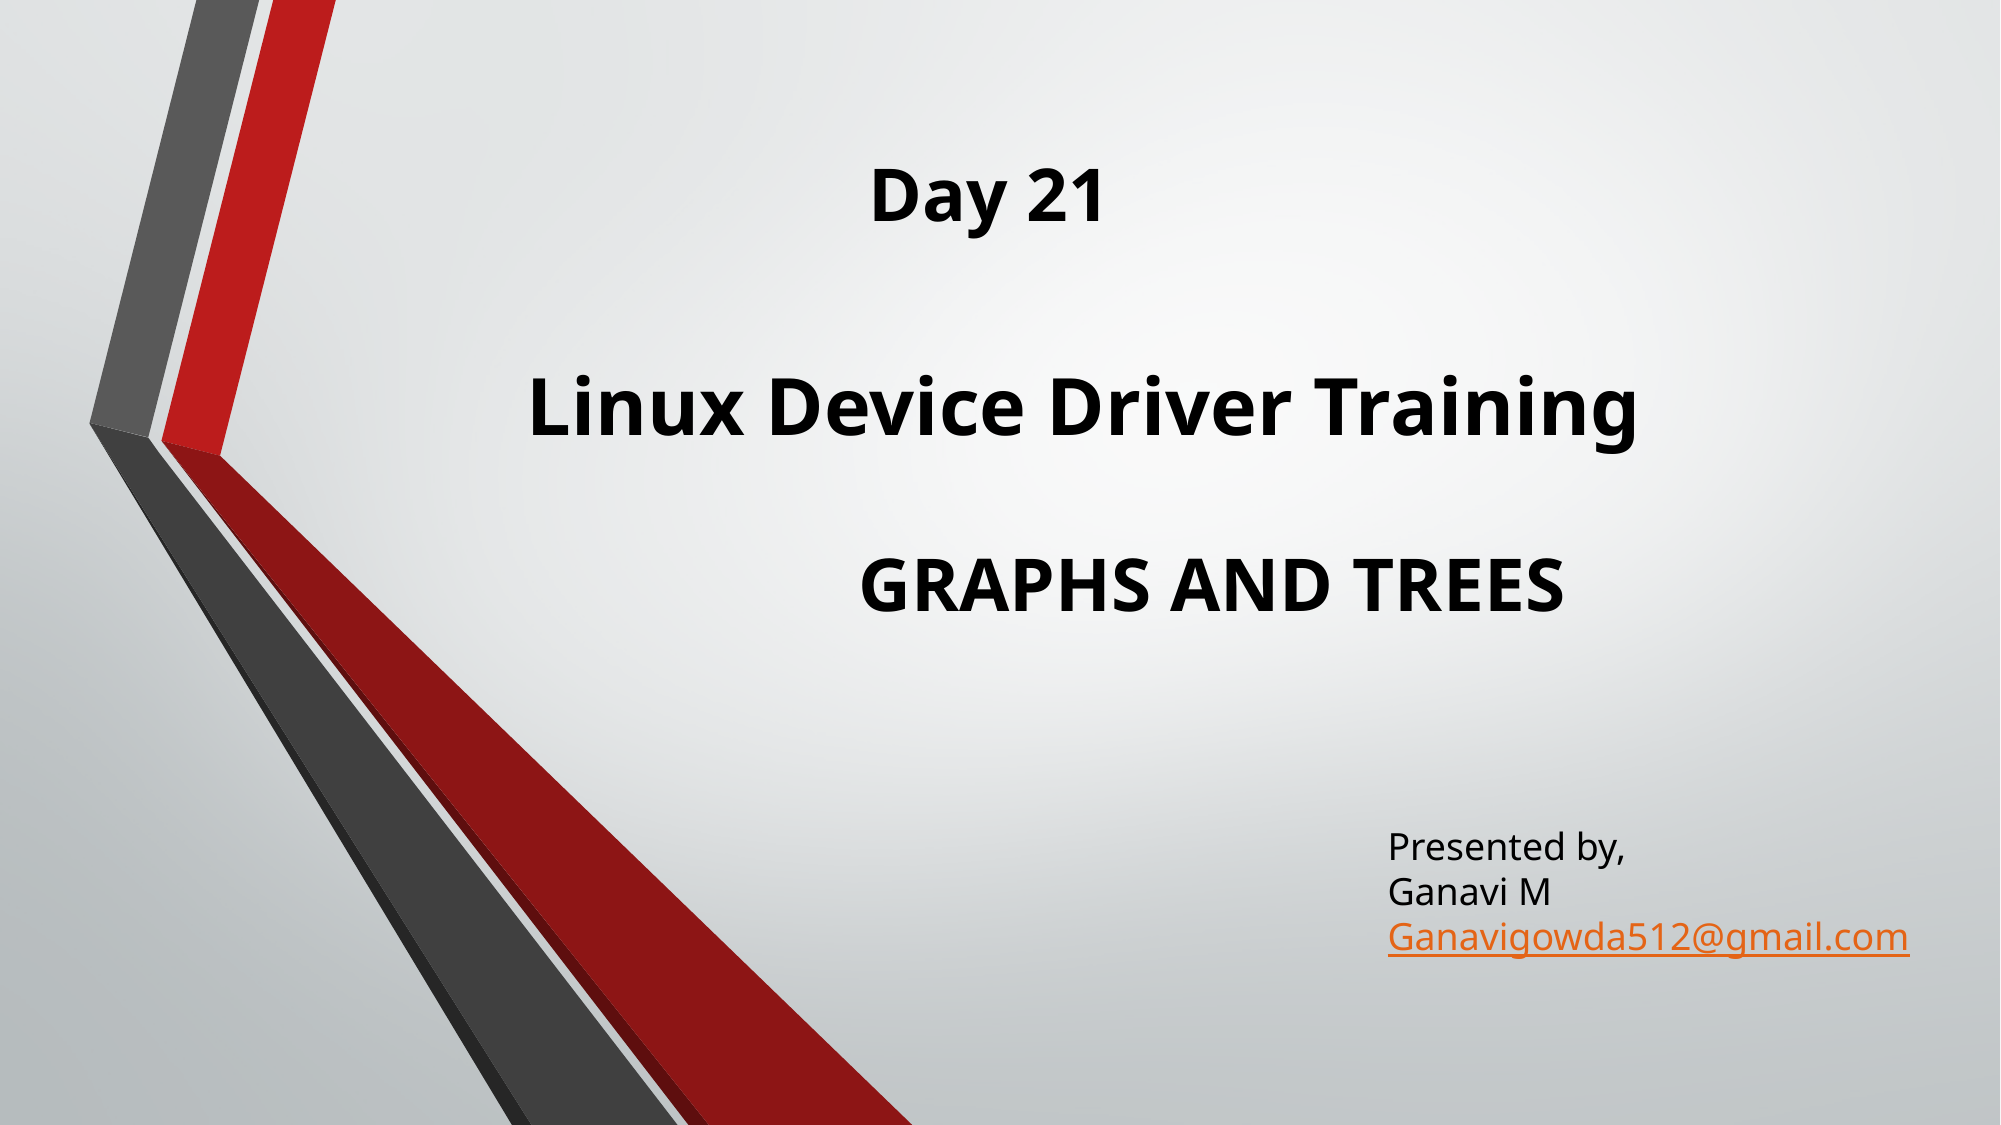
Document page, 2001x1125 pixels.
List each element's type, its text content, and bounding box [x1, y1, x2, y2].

text_box Day 21 Linux Device Driver Training GRAPHS AND TREES [368, 141, 2000, 729]
text_box Presented by, Ganavi M Ganavigowda512@gmail.com [1372, 815, 1943, 1017]
